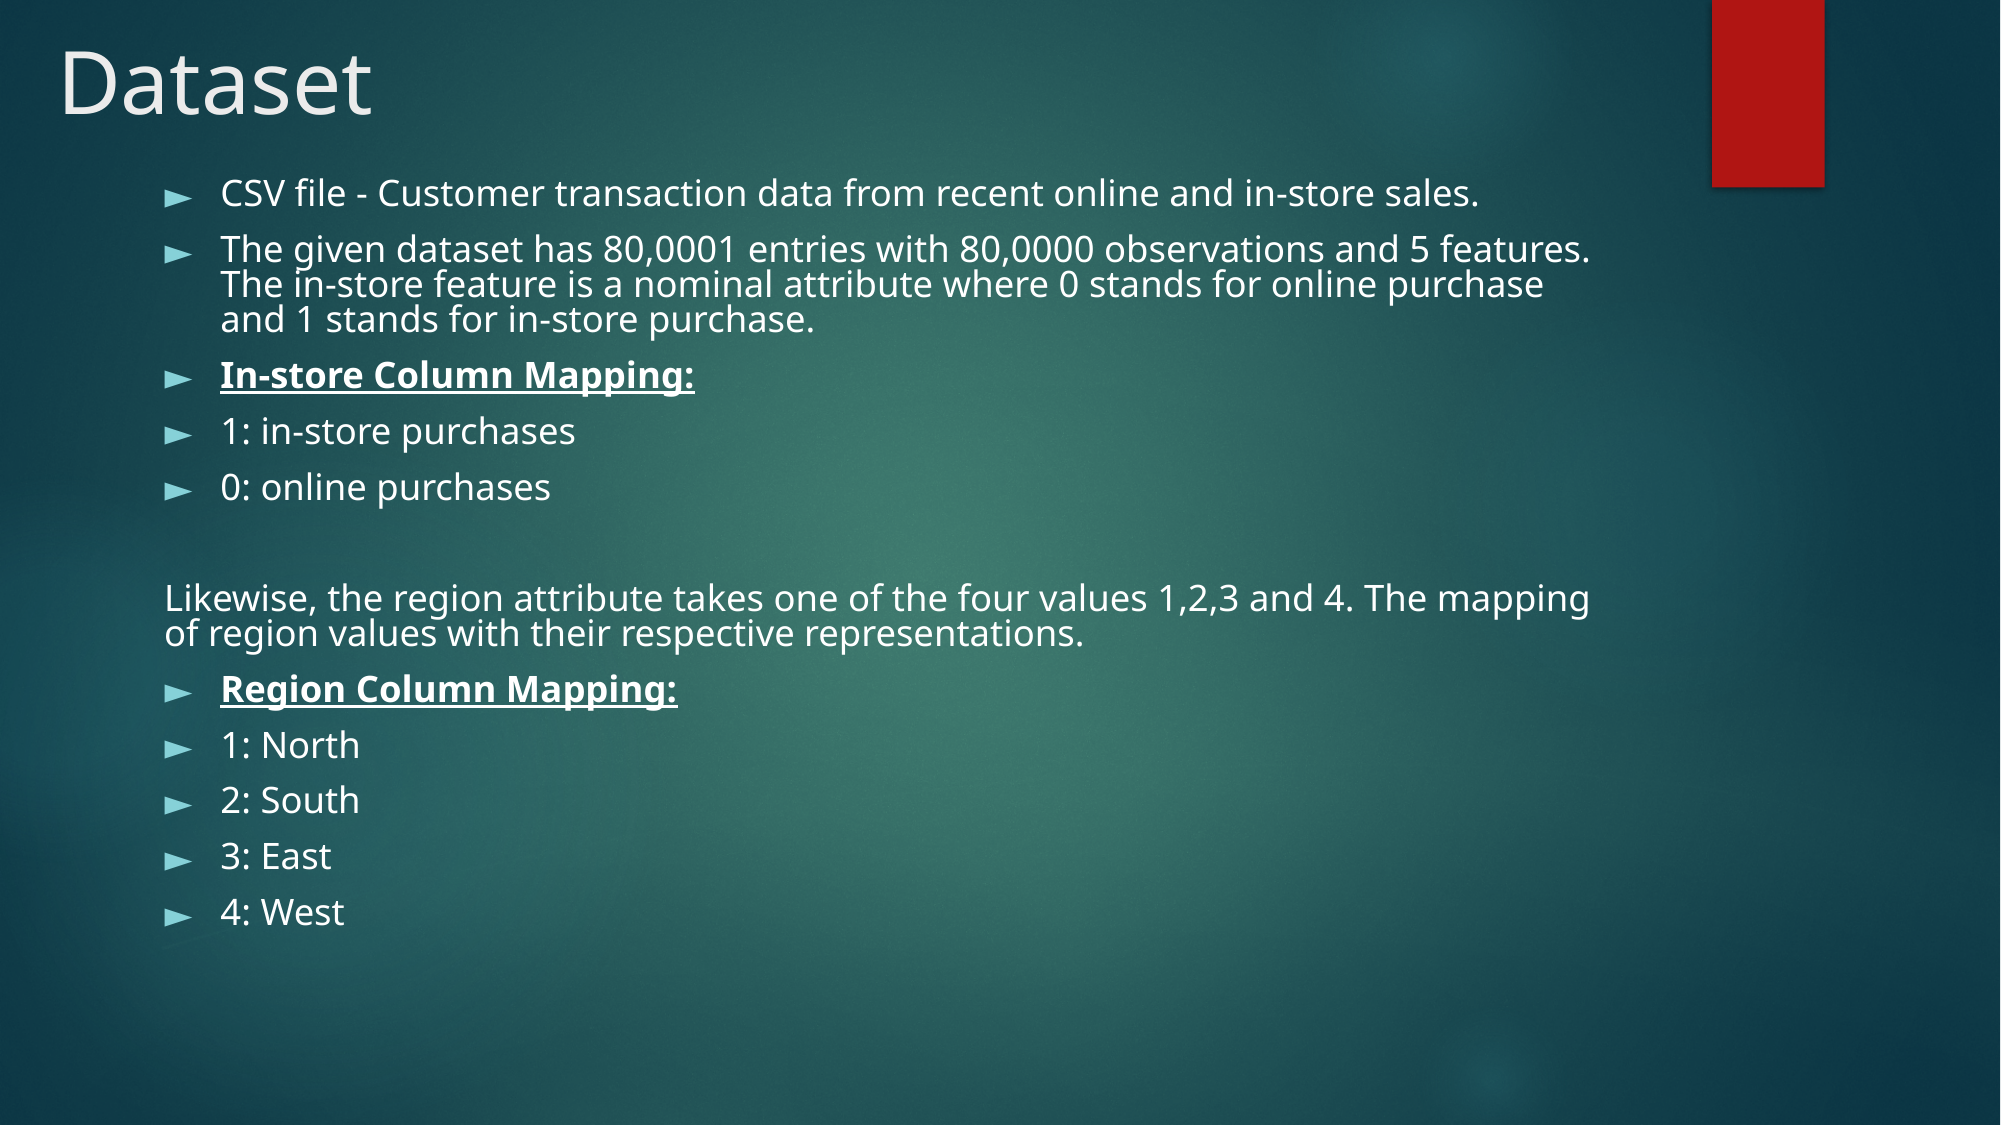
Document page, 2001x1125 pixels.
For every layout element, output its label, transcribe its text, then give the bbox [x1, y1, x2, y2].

title Dataset [42, 19, 1583, 148]
picture [0, 0, 2001, 1125]
list CSV file - Customer transaction data from recent online and in-store sales. The given dataset has 80,0001 entries with 80,0000 observations and 5 features. The in-store feature is a nominal attribute where 0 stands for online purchase and 1 stands for in-store purchase. In-store Column Mapping: 1: in-store purchases 0: online purchases Likewise, the region attribute takes one of the four values 1,2,3 and 4. The mapping of region values with their respective representations. Region Column Mapping: 1: North 2: South 3: East 4: West [149, 171, 1617, 1022]
